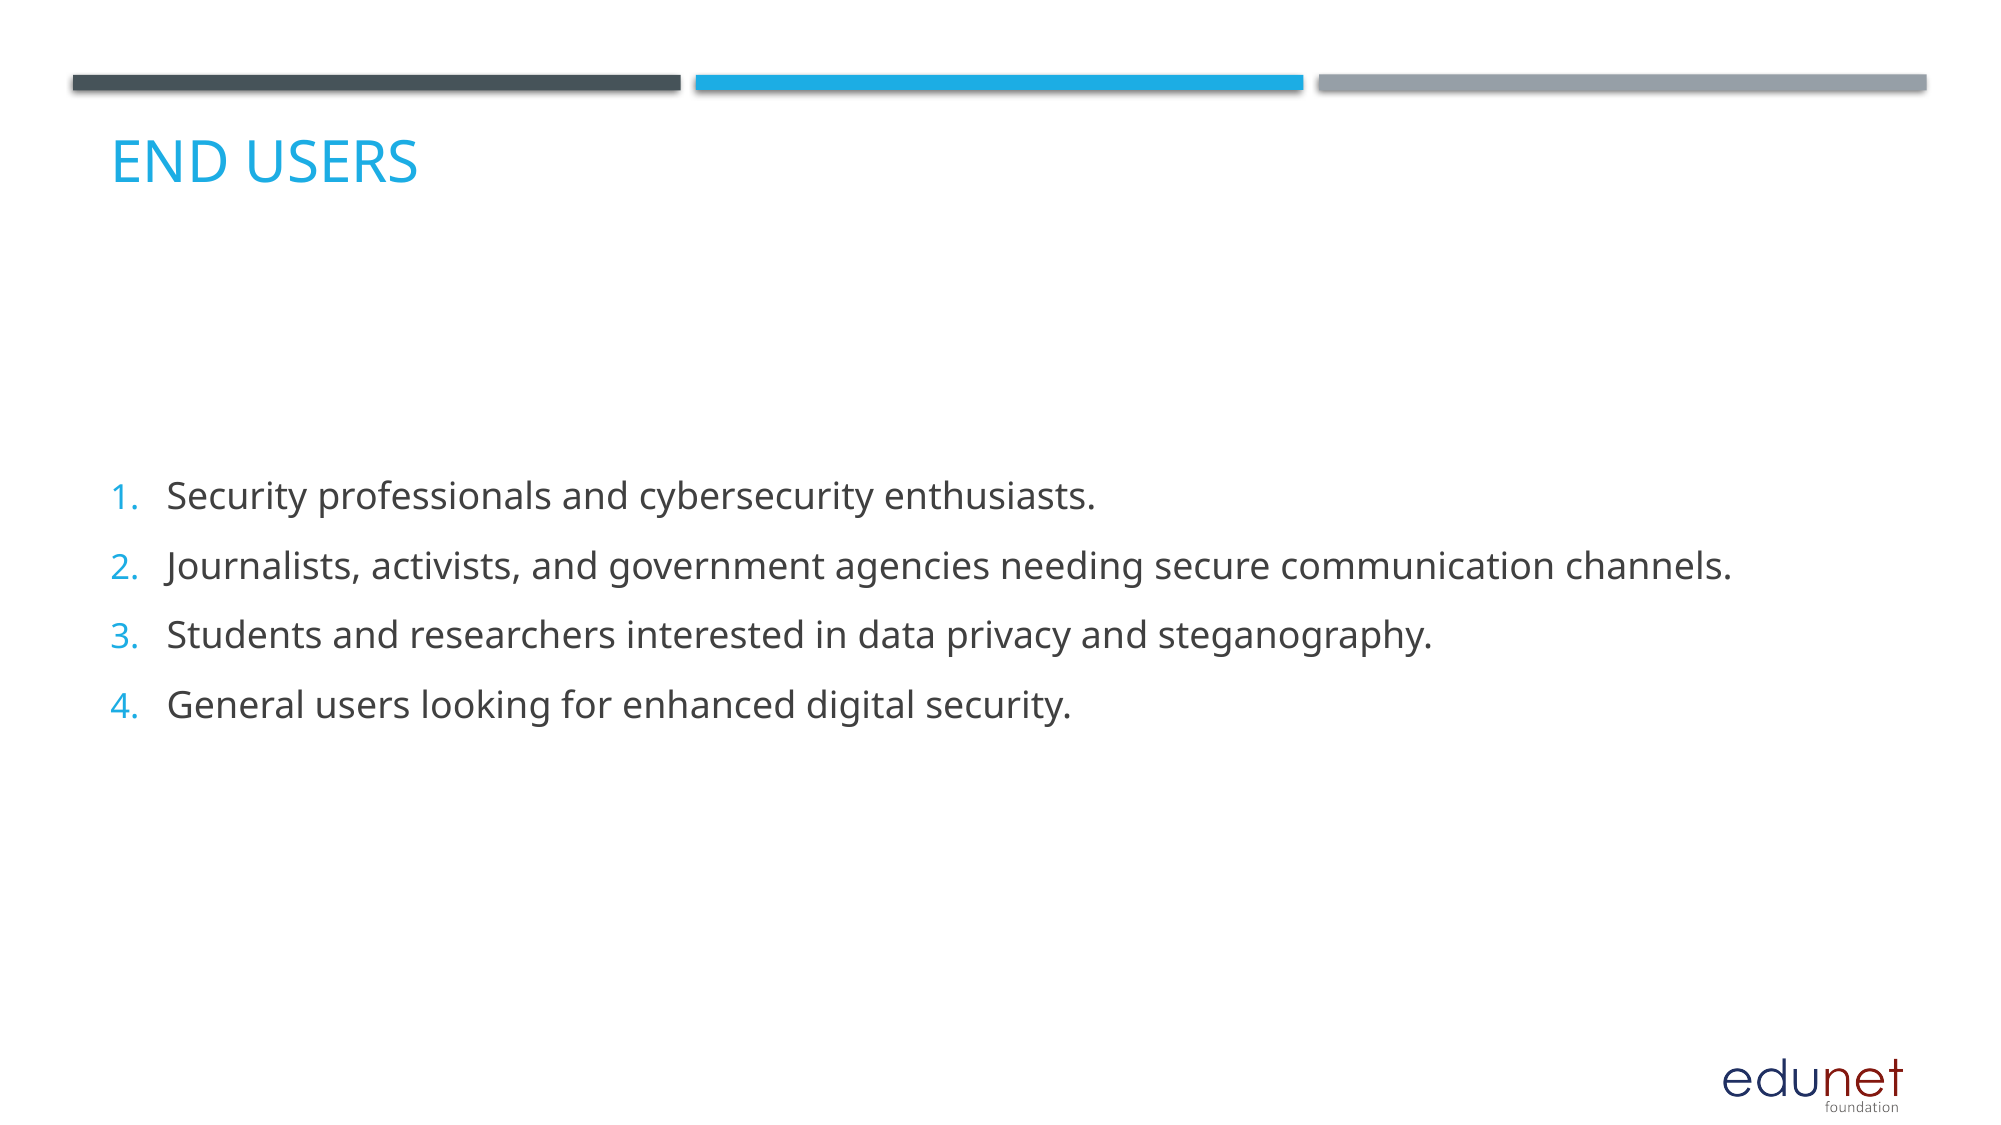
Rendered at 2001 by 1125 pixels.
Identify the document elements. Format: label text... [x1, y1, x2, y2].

title End users [95, 115, 1905, 203]
list Security professionals and cybersecurity enthusiasts. Journalists, activists, and government agencies needing secure communication channels. Students and researchers interested in data privacy and steganography. General users looking for enhanced digital security. [95, 213, 1905, 981]
picture [1719, 1056, 1905, 1116]
